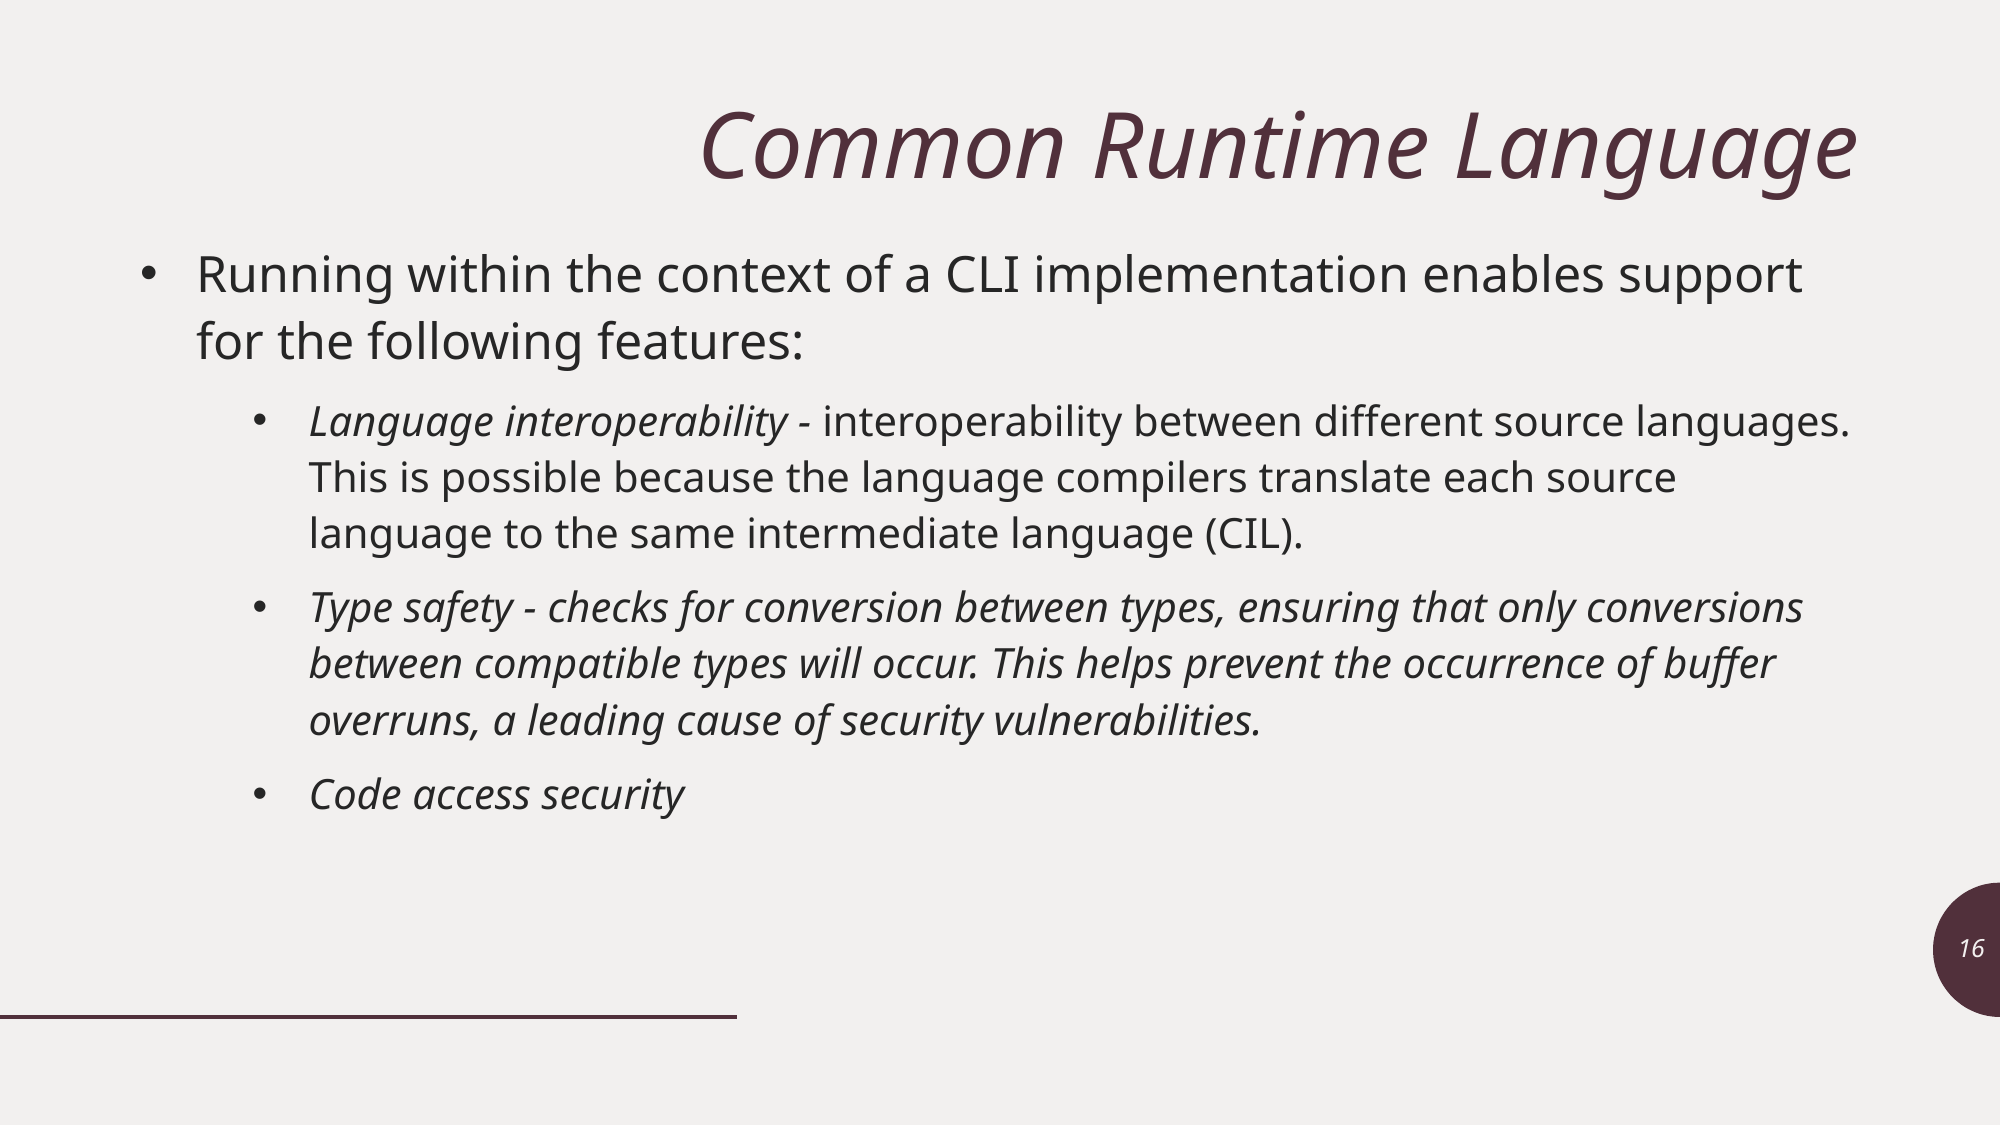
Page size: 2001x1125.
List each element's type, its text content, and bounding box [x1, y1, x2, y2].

title Common Runtime Language [125, 91, 1875, 207]
slide_number 16 [1933, 919, 2000, 980]
list Running within the context of a CLI implementation enables support for the following features: Language interoperability - interoperability between different source languages. This is possible because the language compilers translate each source language to the same intermediate language (CIL). Type safety - checks for conversion between types, ensuring that only conversions between compatible types will occur. This helps prevent the occurrence of buffer overruns, a leading cause of security vulnerabilities. Code access security [125, 227, 1875, 999]
